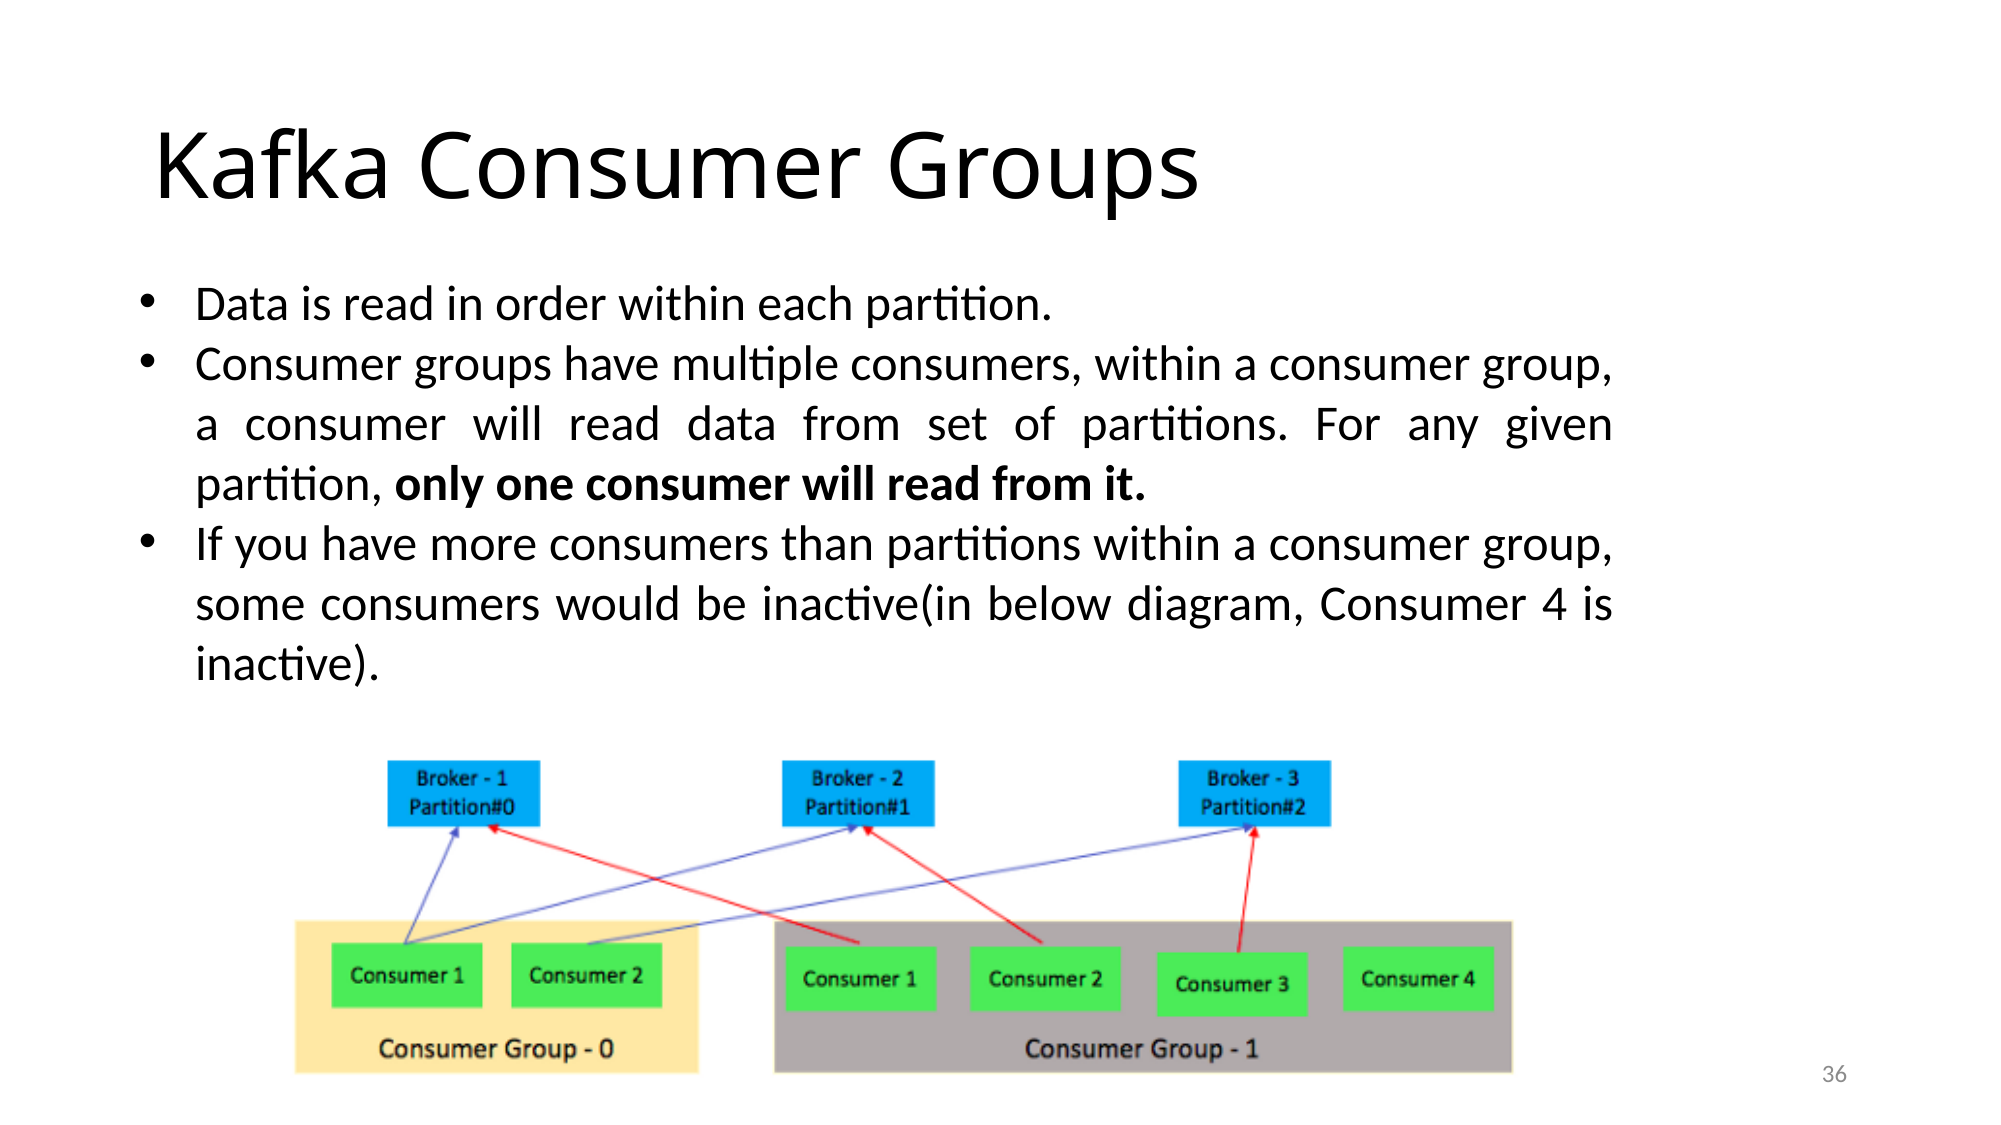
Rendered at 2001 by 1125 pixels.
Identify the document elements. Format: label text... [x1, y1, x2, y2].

slide_number 36 [1568, 1042, 1863, 1103]
title Kafka Consumer Groups [137, 59, 1863, 278]
text_box Data is read in order within each partition. Consumer groups have multiple consumers, within a consumer group, a consumer will read data from set of partitions. For any given partition, only one consumer will read from it. If you have more consumers than partitions within a consumer group, some consumers would be inactive(in below diagram, Consumer 4 is inactive). [123, 262, 1629, 758]
picture [214, 693, 1568, 1112]
